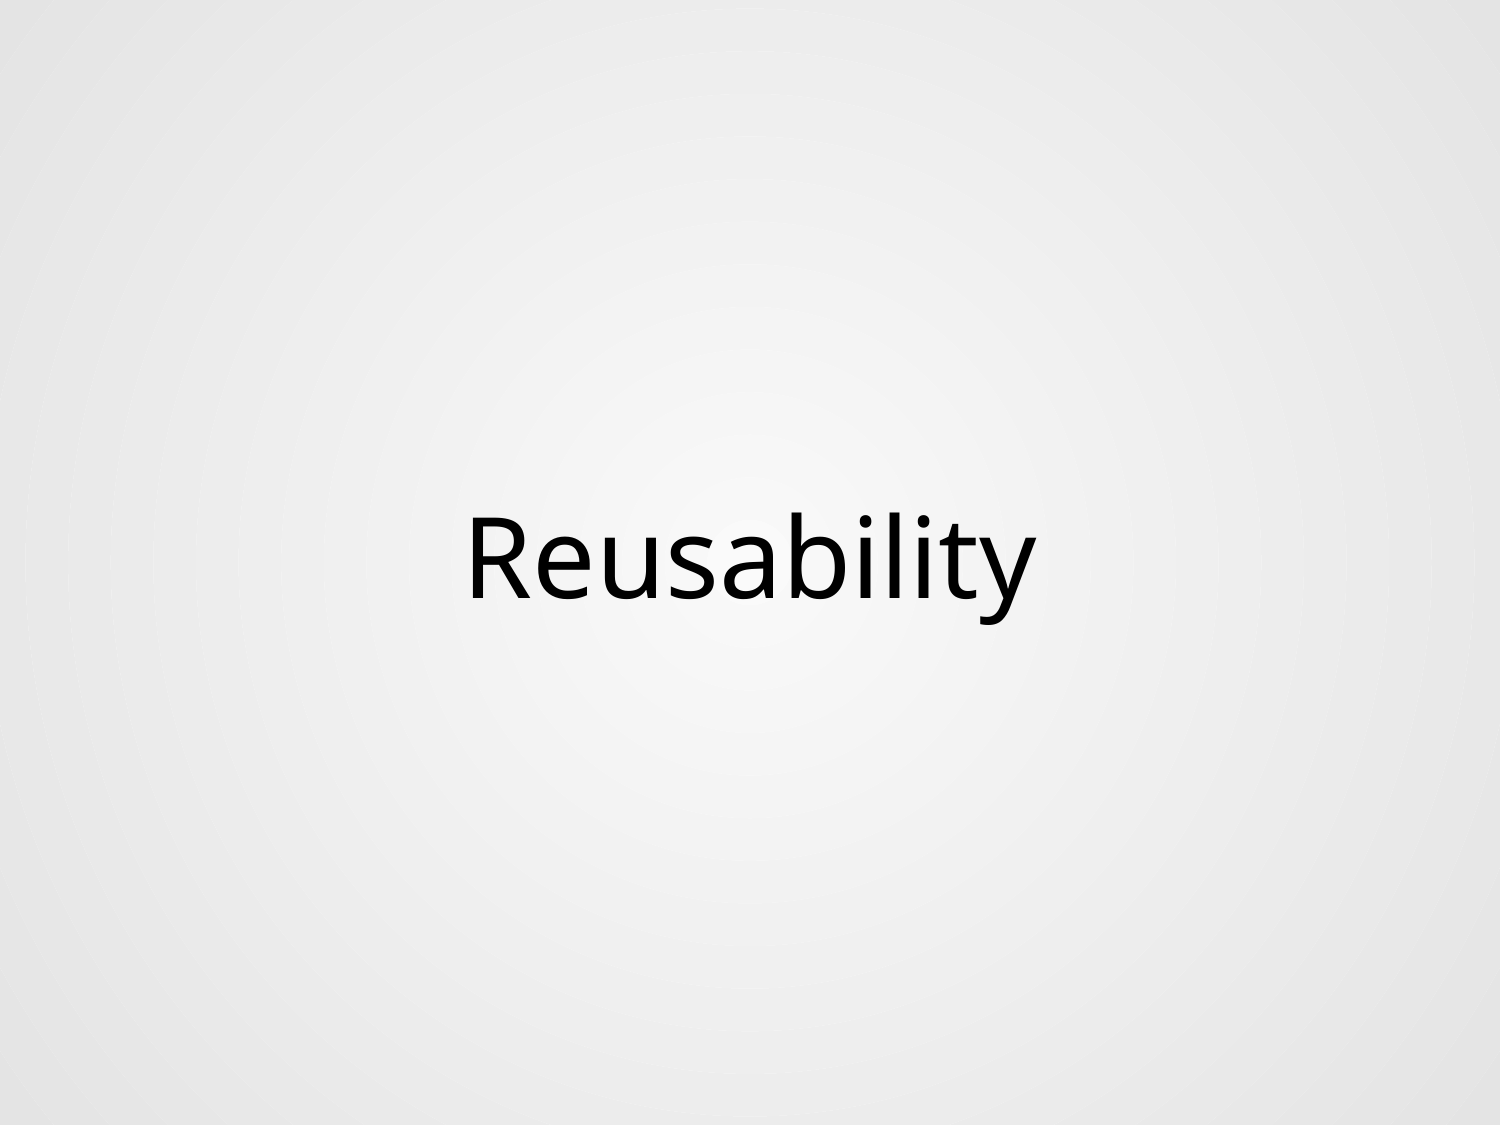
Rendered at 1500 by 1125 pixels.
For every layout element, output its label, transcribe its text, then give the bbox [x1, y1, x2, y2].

title Reusability [103, 480, 1397, 644]
